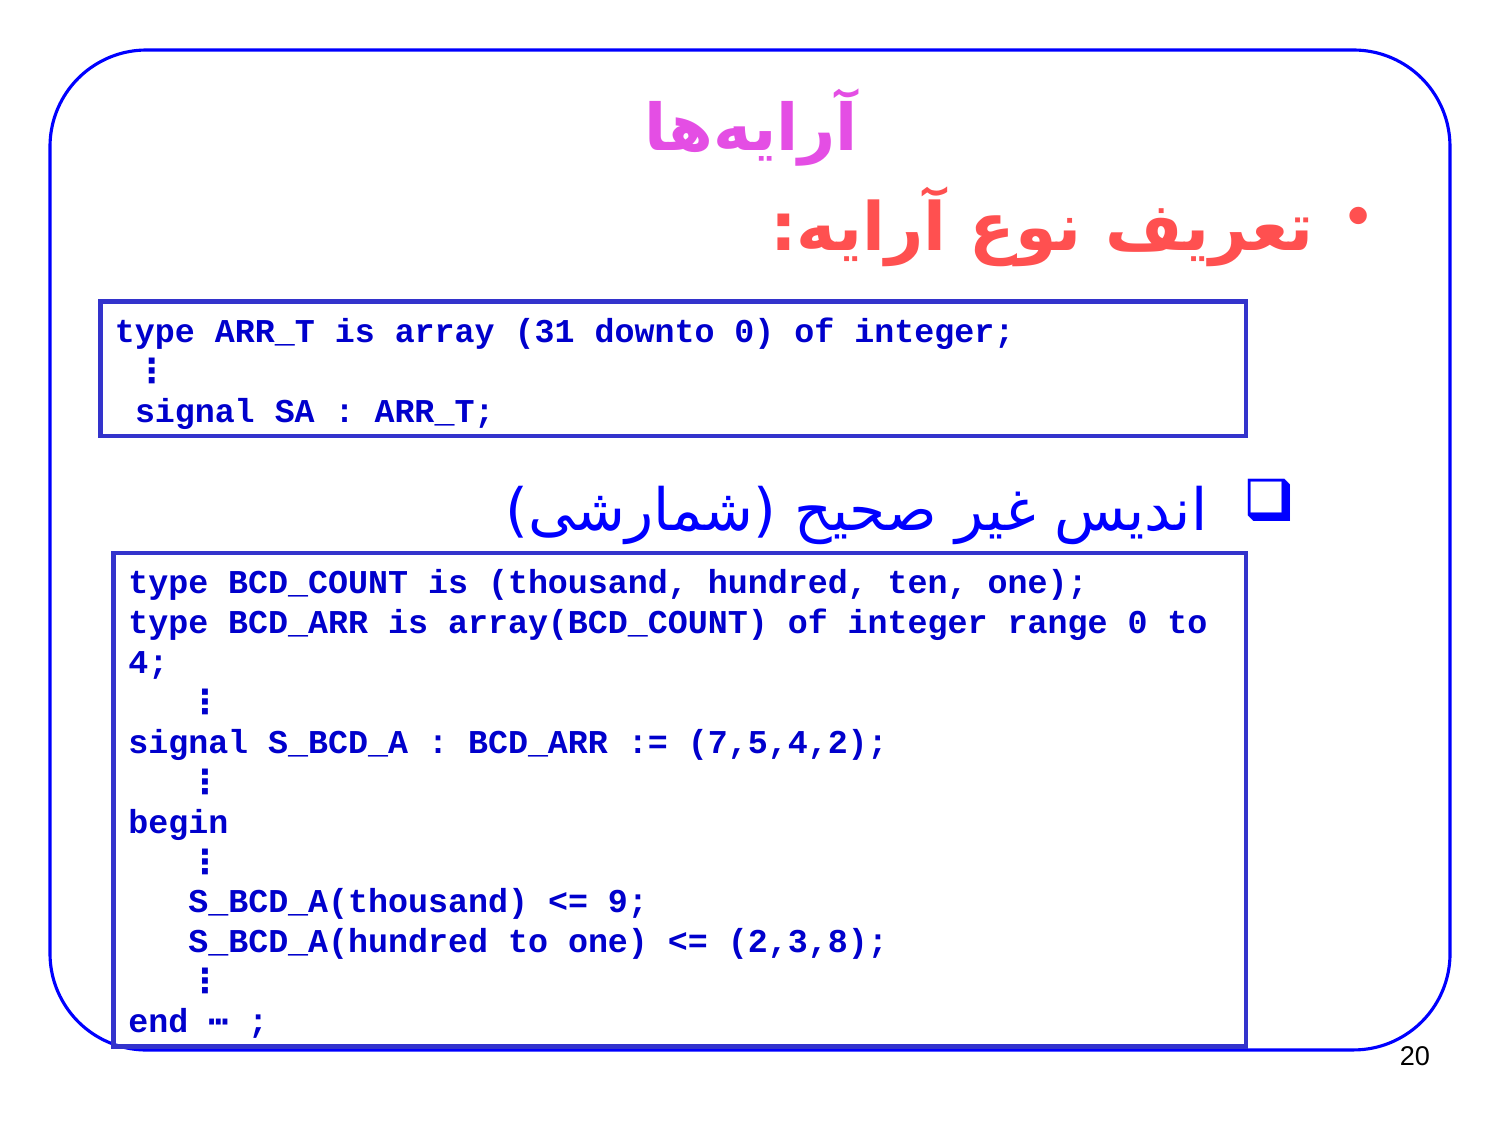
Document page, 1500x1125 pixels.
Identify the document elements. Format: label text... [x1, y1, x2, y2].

text_box type ARR_T is array (31 downto 0) of integer; ⋮ signal SA : ARR_T; [100, 301, 1247, 437]
slide_number 20 [1351, 1026, 1444, 1083]
text_box اندیس غیر صحیح (شمارشی) [112, 464, 1388, 590]
title آرایه‌ها [113, 87, 1389, 161]
text_box type BCD_COUNT is (thousand, hundred, ten, one); type BCD_ARR is array(BCD_COUNT) of integer range 0 to 4; ⋮ signal S_BCD_A : BCD_ARR := (7,5,4,2); ⋮ begin ⋮ S_BCD_A(thousand) <= 9; S_BCD_A(hundred to one) <= (2,3,8); ⋮ end ⋯ ; [113, 552, 1247, 1047]
list تعریف نوع آرایه: [112, 175, 1388, 301]
